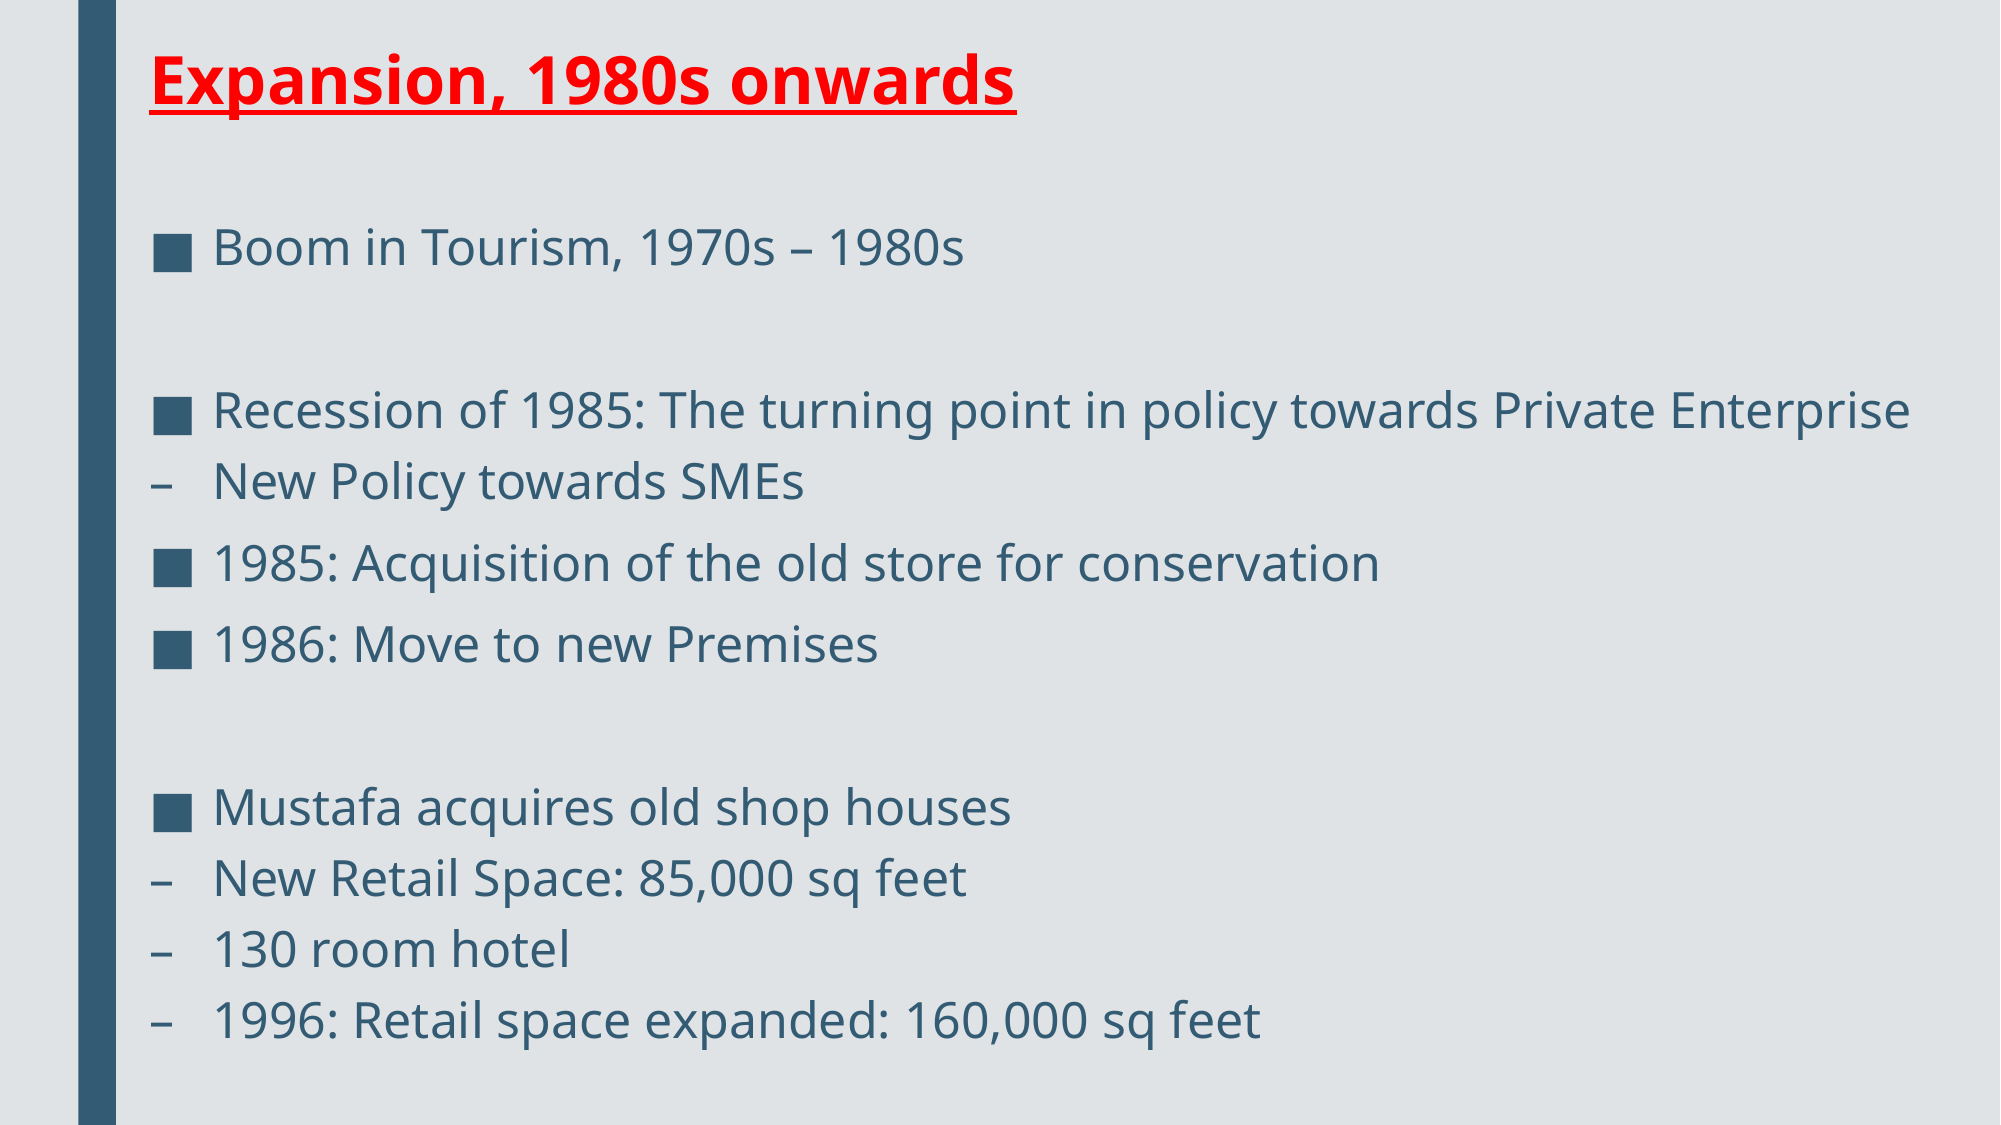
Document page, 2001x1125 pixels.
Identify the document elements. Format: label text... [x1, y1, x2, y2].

list Boom in Tourism, 1970s – 1980s Recession of 1985: The turning point in policy towards Private Enterprise New Policy towards SMEs 1985: Acquisition of the old store for conservation 1986: Move to new Premises Mustafa acquires old shop houses New Retail Space: 85,000 sq feet 130 room hotel 1996: Retail space expanded: 160,000 sq feet [134, 213, 2000, 1125]
title Expansion, 1980s onwards [134, 40, 1710, 213]
